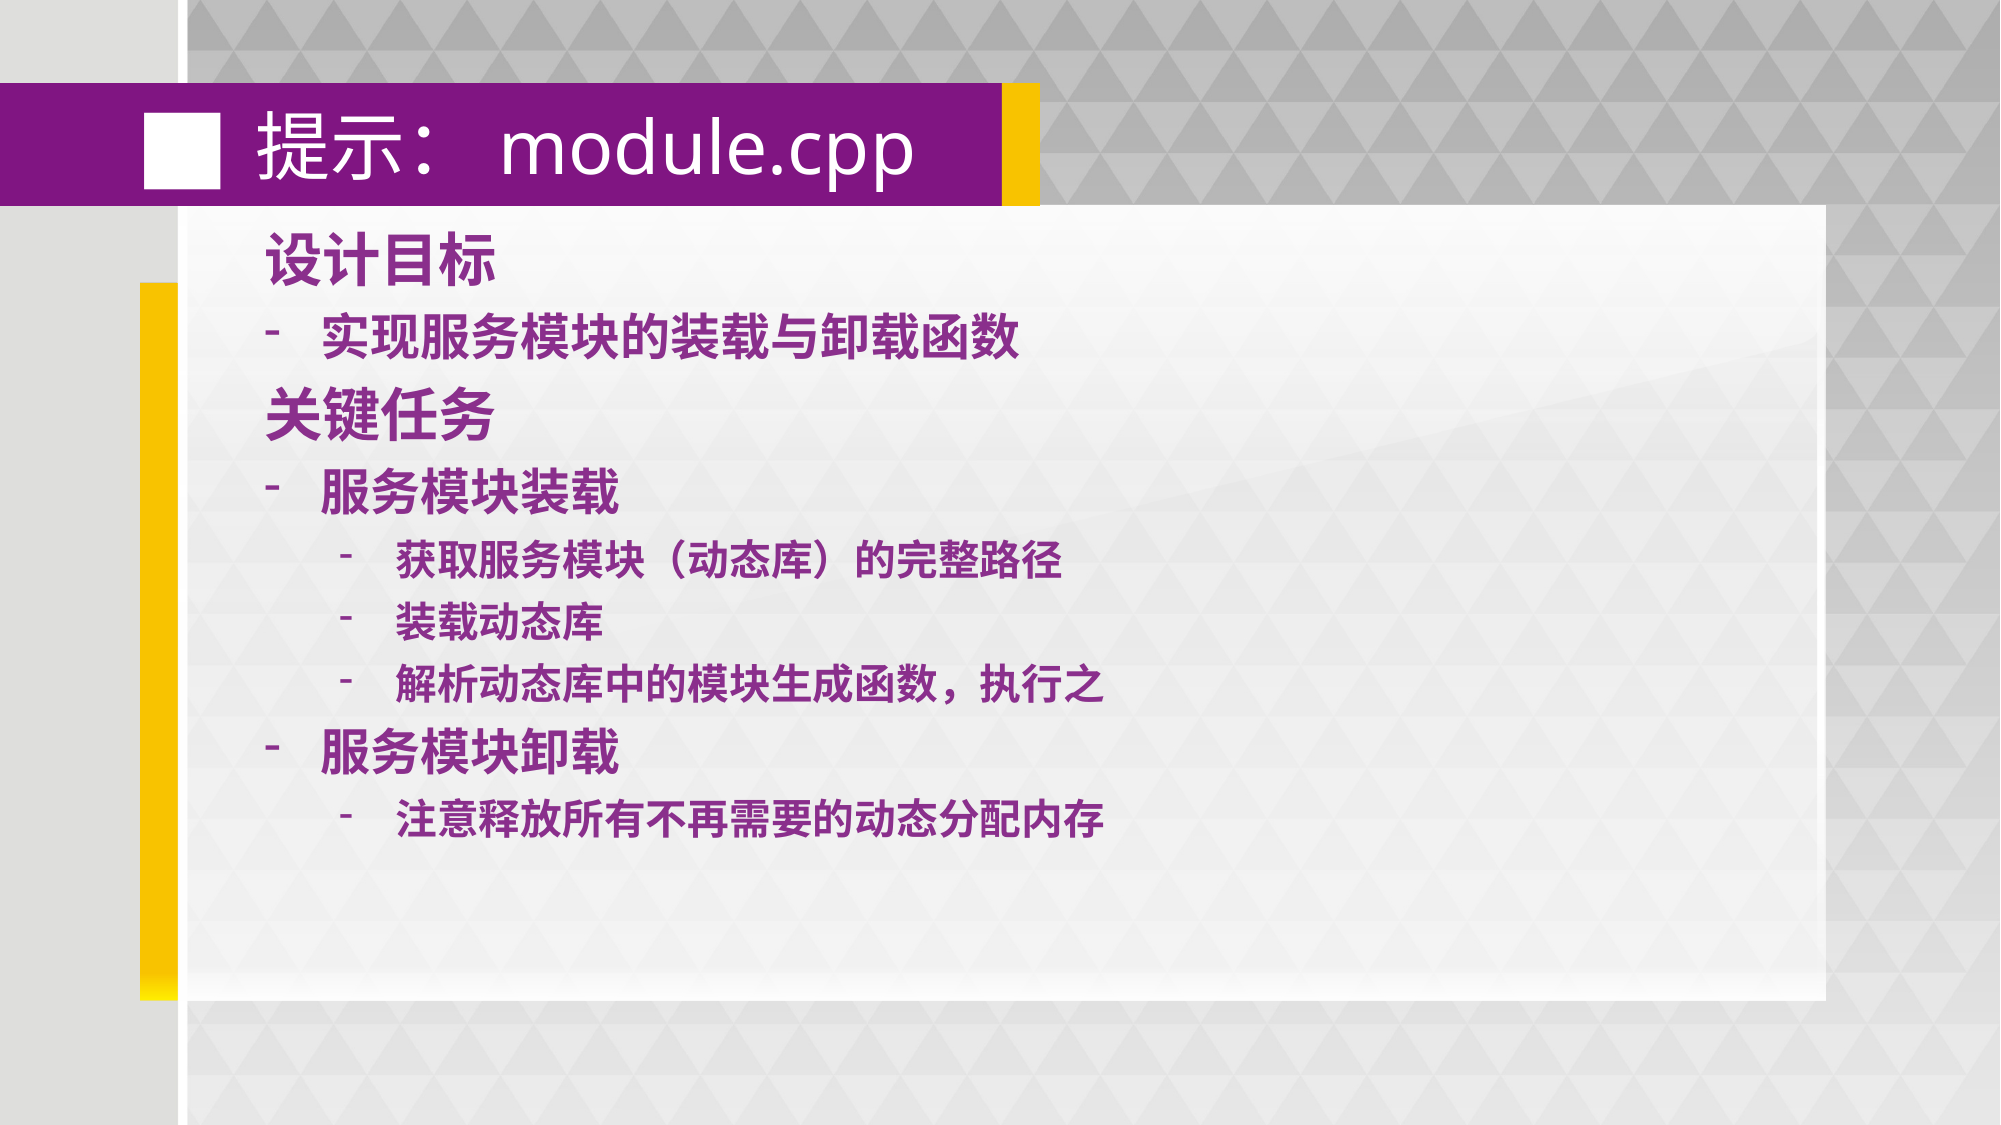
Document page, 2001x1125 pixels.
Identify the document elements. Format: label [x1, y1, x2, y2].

picture [0, 0, 2000, 1125]
text_box [120, 69, 930, 206]
